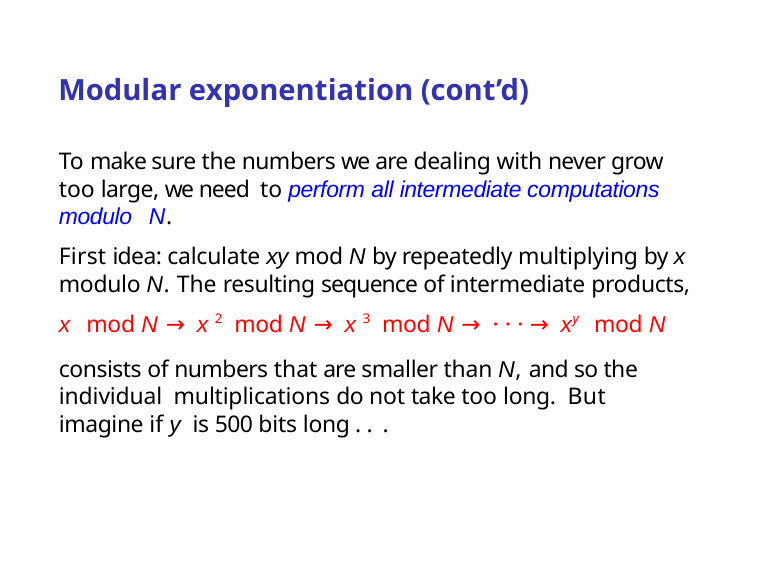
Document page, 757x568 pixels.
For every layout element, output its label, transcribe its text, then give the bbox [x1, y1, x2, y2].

text_box To make sure the numbers we are dealing with never grow too large, we need to perform all intermediate computations modulo N. First idea: calculate xy mod N by repeatedly multiplying by x modulo N. The resulting sequence of intermediate products, x mod N → x 2 mod N → x 3 mod N → · · · → xy mod N consists of numbers that are smaller than N, and so the individual multiplications do not take too long. But imagine if y is 500 bits long . . . [56, 146, 697, 438]
title Modular exponentiation (cont’d) [56, 71, 704, 167]
